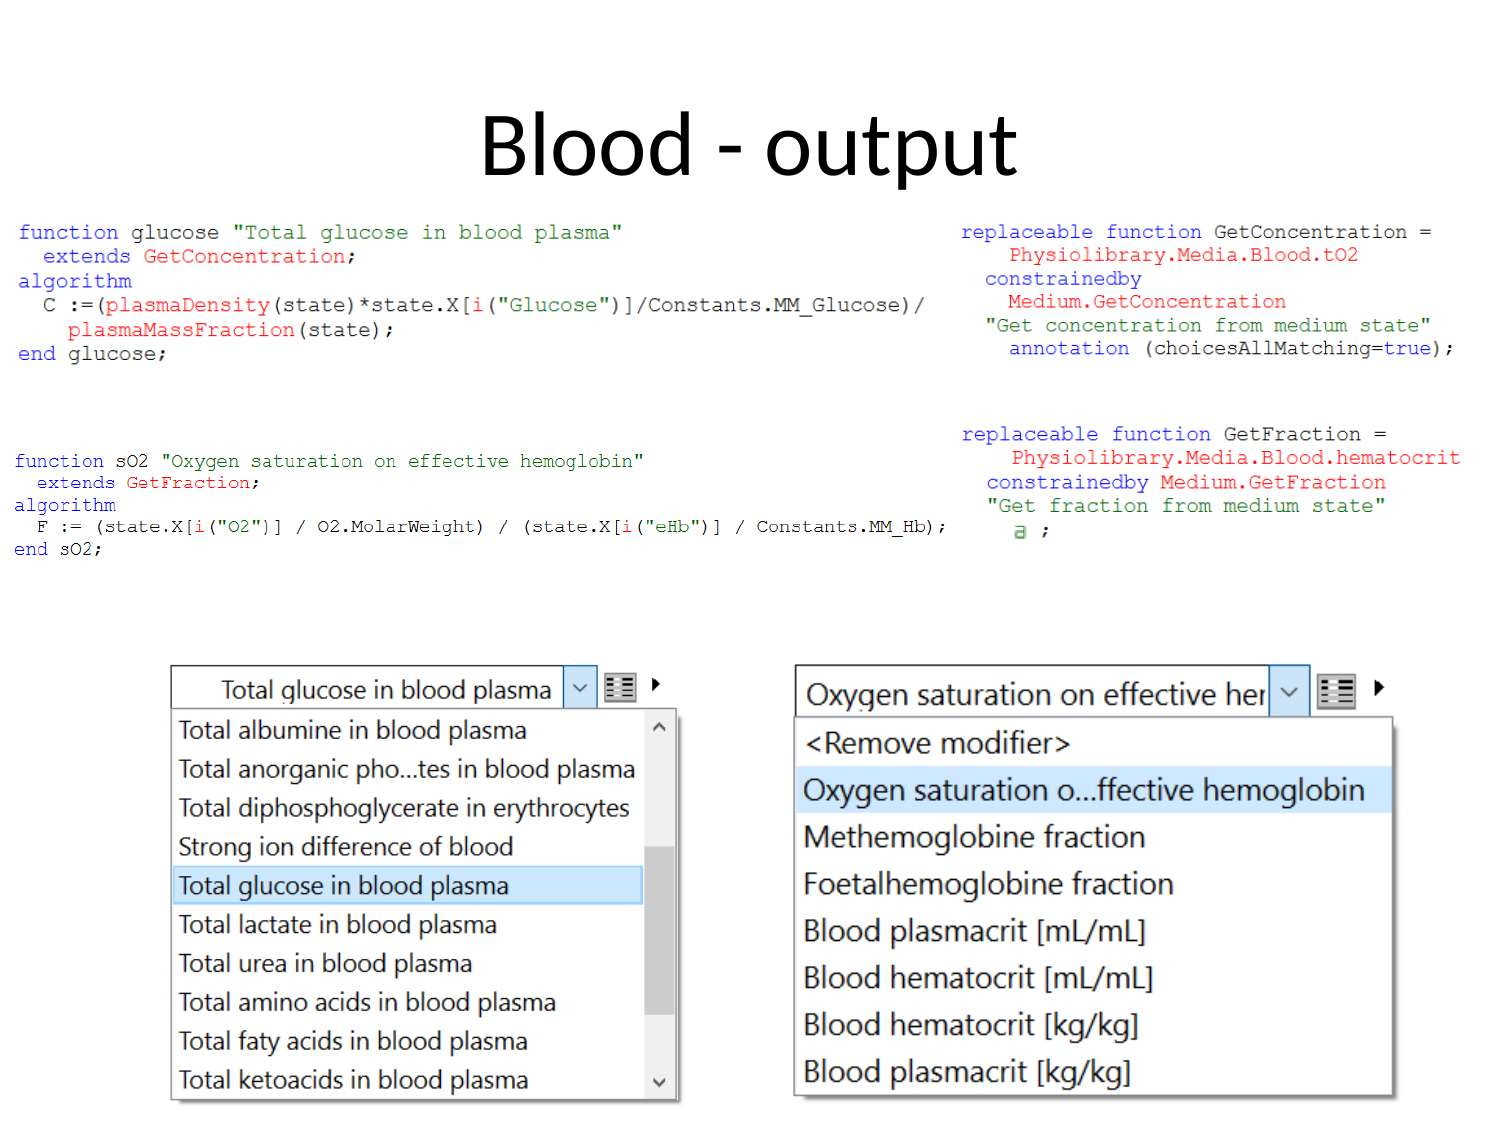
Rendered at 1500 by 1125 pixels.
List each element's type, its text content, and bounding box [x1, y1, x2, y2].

title Blood - output [75, 45, 1425, 215]
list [12, 449, 952, 563]
picture [159, 660, 696, 1125]
picture [15, 211, 1481, 374]
picture [959, 418, 1468, 544]
picture [777, 659, 1426, 1124]
